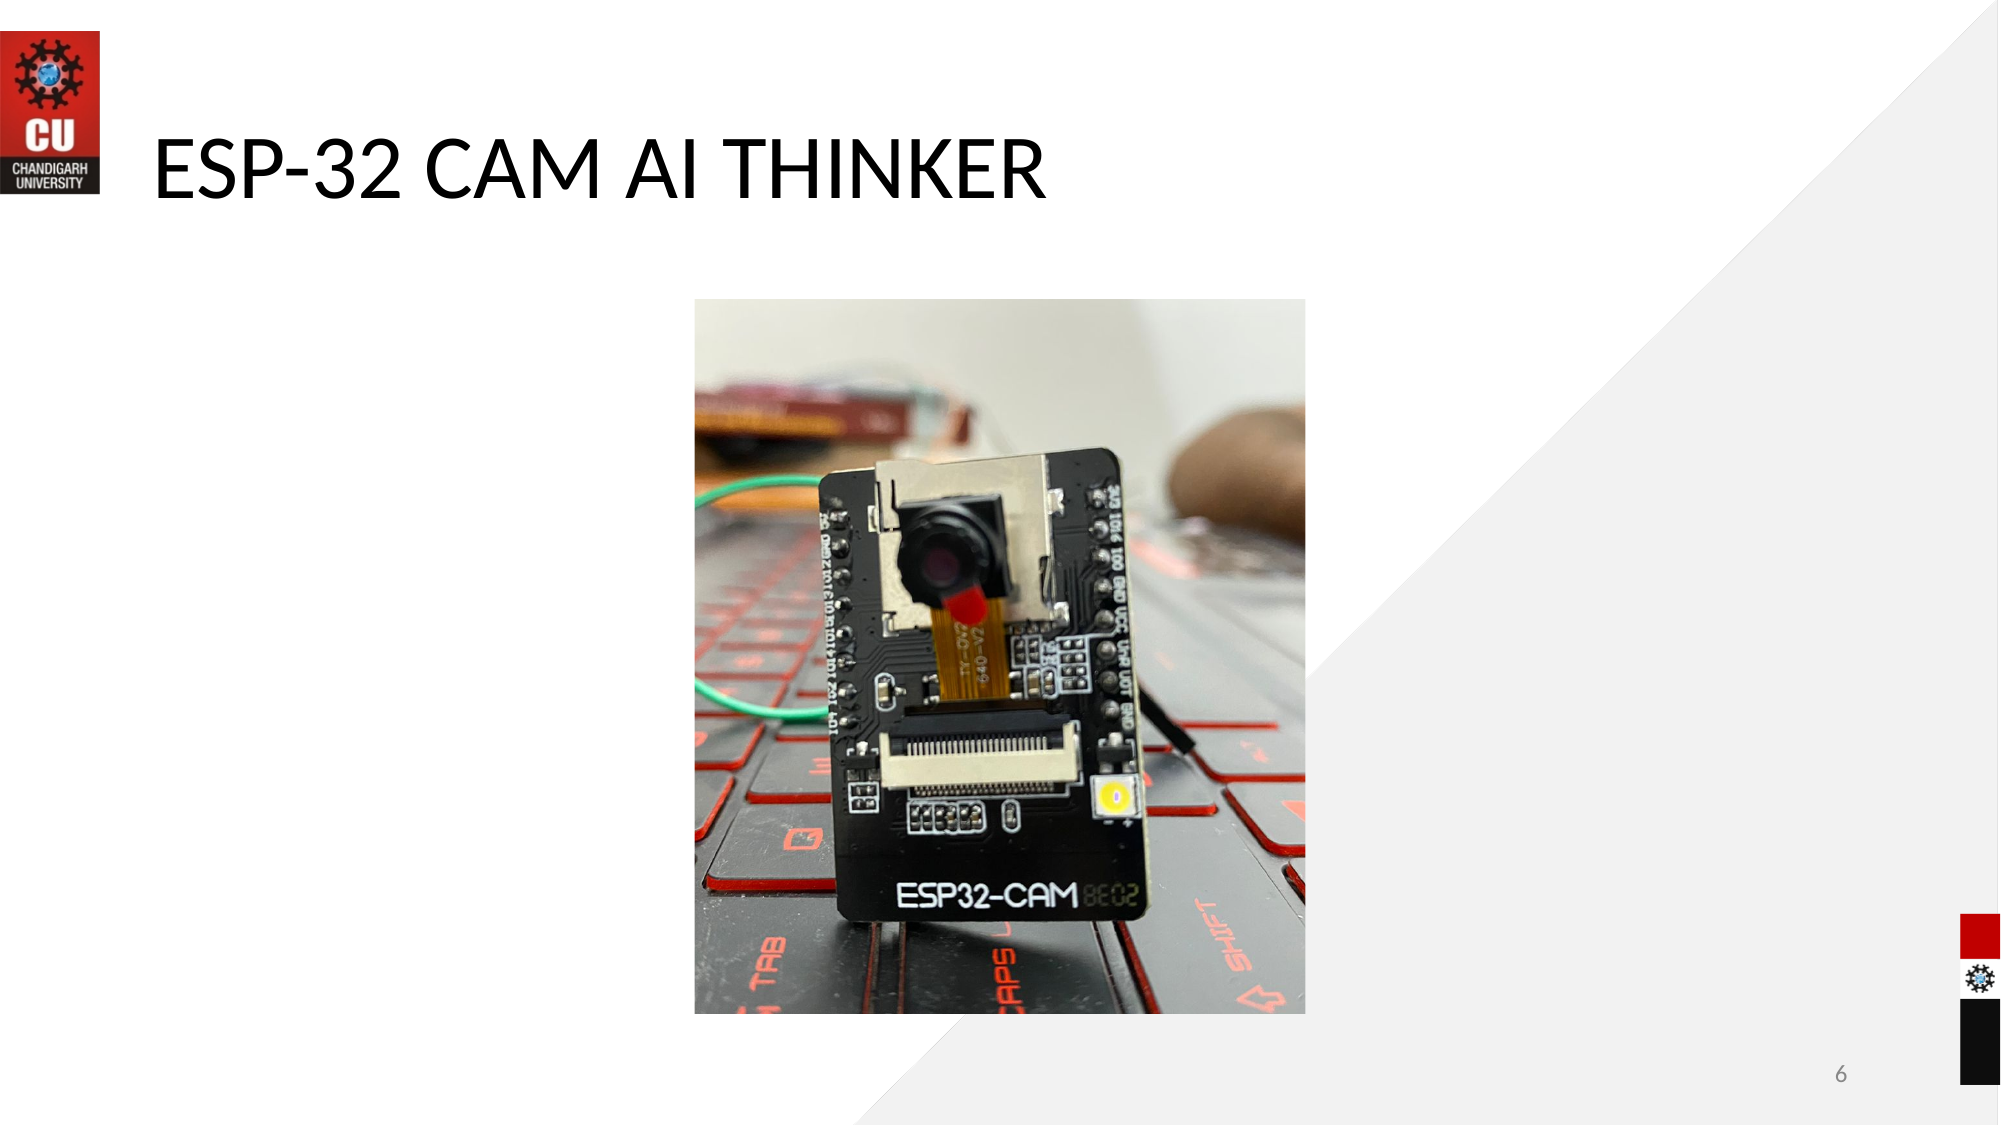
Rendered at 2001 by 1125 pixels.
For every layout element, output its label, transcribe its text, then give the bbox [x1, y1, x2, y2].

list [694, 299, 1306, 1014]
picture [0, 0, 2001, 1125]
slide_number 6 [1412, 1042, 1863, 1103]
title ESP-32 CAM AI THINKER [137, 59, 1863, 278]
